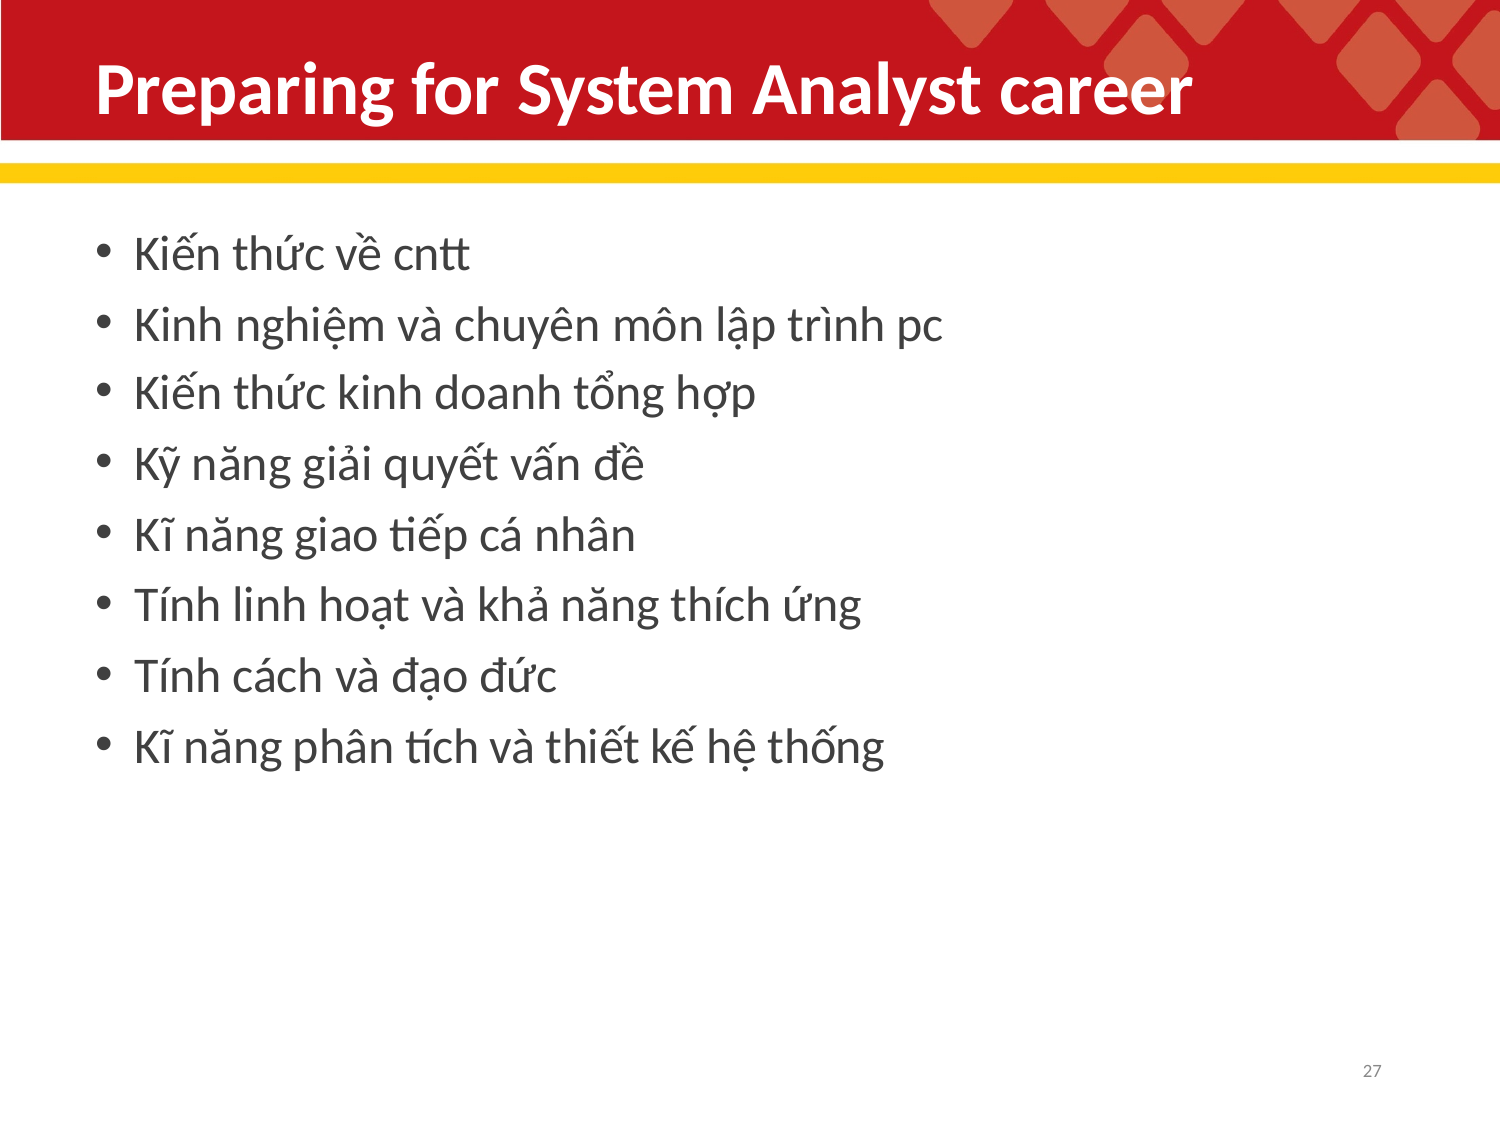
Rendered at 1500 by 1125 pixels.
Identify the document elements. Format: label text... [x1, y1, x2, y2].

text_box Kiến thức về cntt Kinh nghiệm và chuyên môn lập trình pc Kiến thức kinh doanh tổng hợp Kỹ năng giải quyết vấn đề Kĩ năng giao tiếp cá nhân Tính linh hoạt và khả năng thích ứng Tính cách và đạo đức Kĩ năng phân tích và thiết kế hệ thống [93, 206, 1105, 774]
slide_number 27 [1356, 1058, 1389, 1125]
picture [0, 0, 1500, 185]
title Preparing for System Analyst career [93, 37, 1207, 228]
